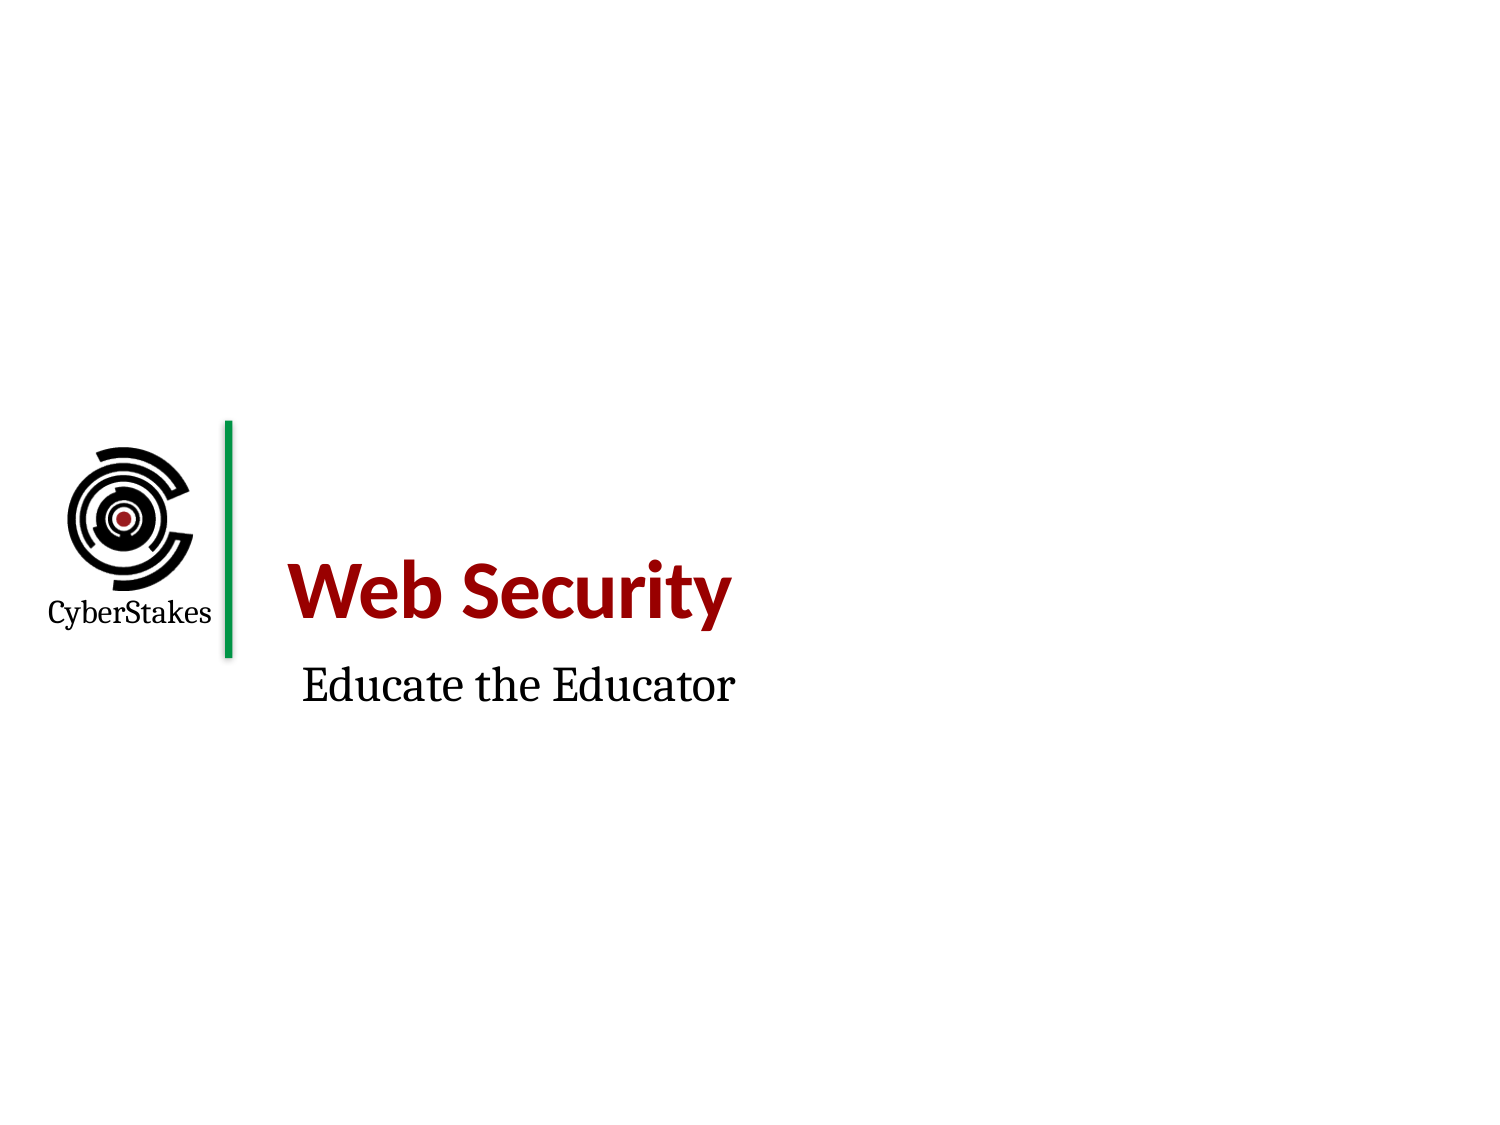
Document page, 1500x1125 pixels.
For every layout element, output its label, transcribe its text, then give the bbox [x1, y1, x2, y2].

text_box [41, 447, 220, 632]
text_box [224, 420, 233, 659]
text_box Educate the Educator [301, 651, 737, 712]
title Web Security [287, 535, 1350, 643]
